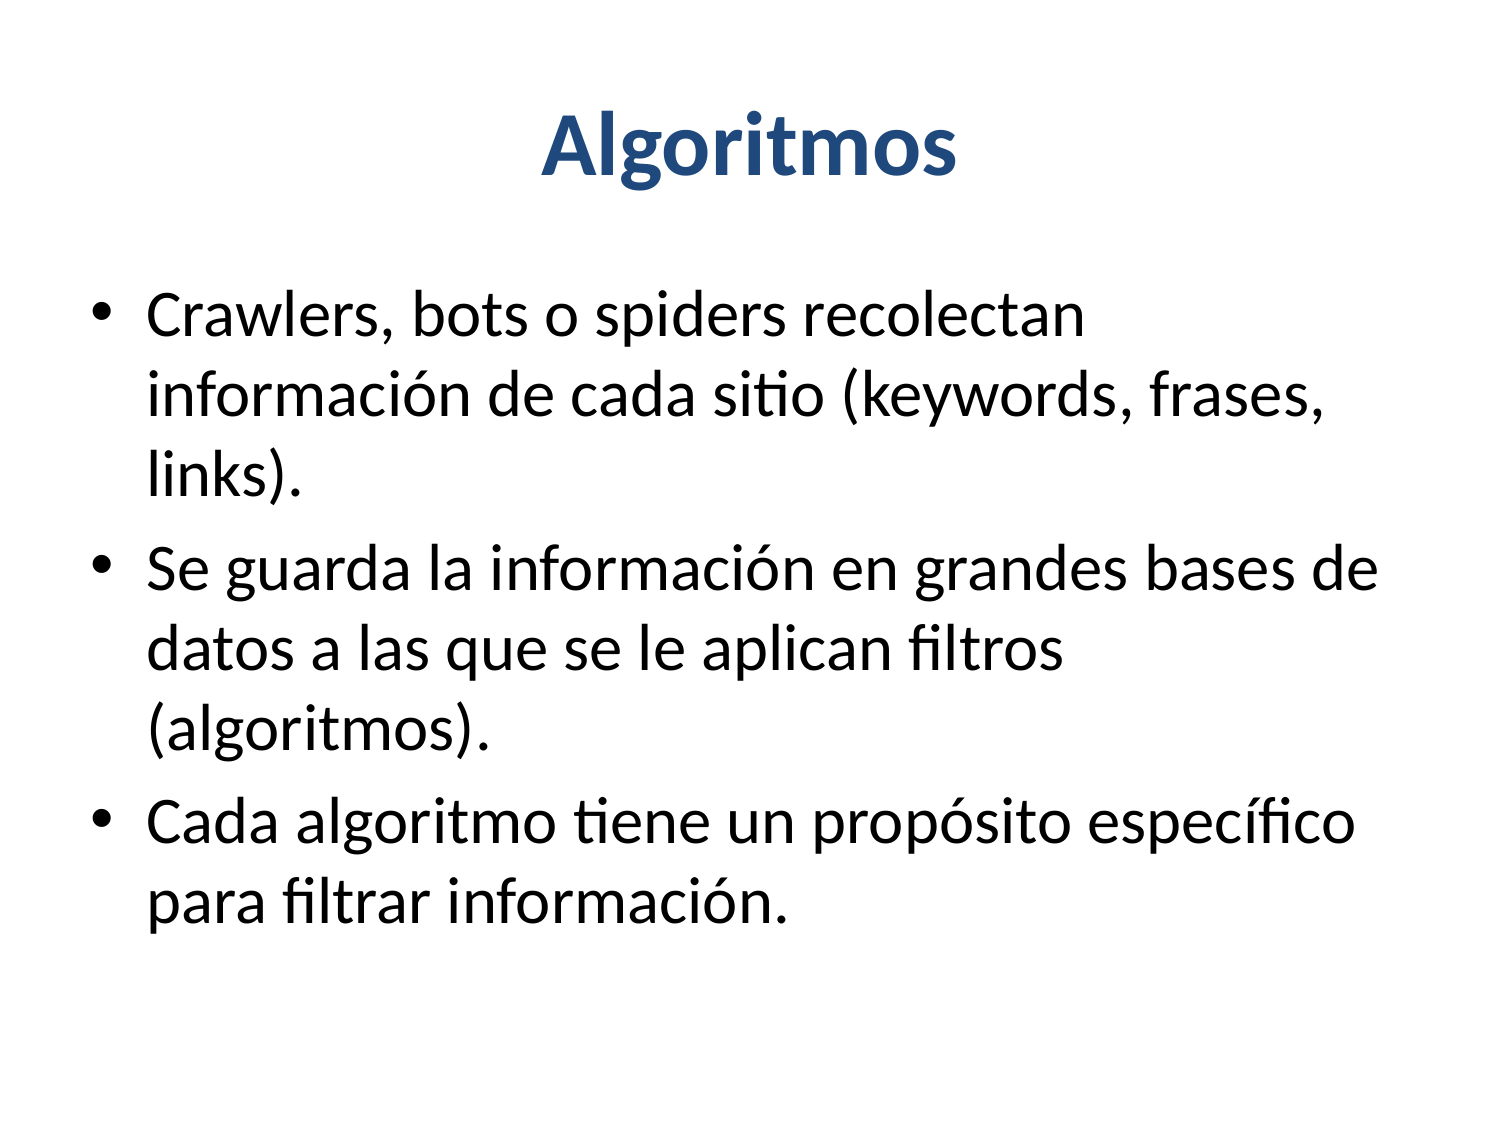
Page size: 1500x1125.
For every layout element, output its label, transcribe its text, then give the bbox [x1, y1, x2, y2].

list Crawlers, bots o spiders recolectan información de cada sitio (keywords, frases, links). Se guarda la información en grandes bases de datos a las que se le aplican filtros (algoritmos). Cada algoritmo tiene un propósito específico para filtrar información. [75, 262, 1425, 1005]
title Algoritmos [75, 45, 1425, 233]
